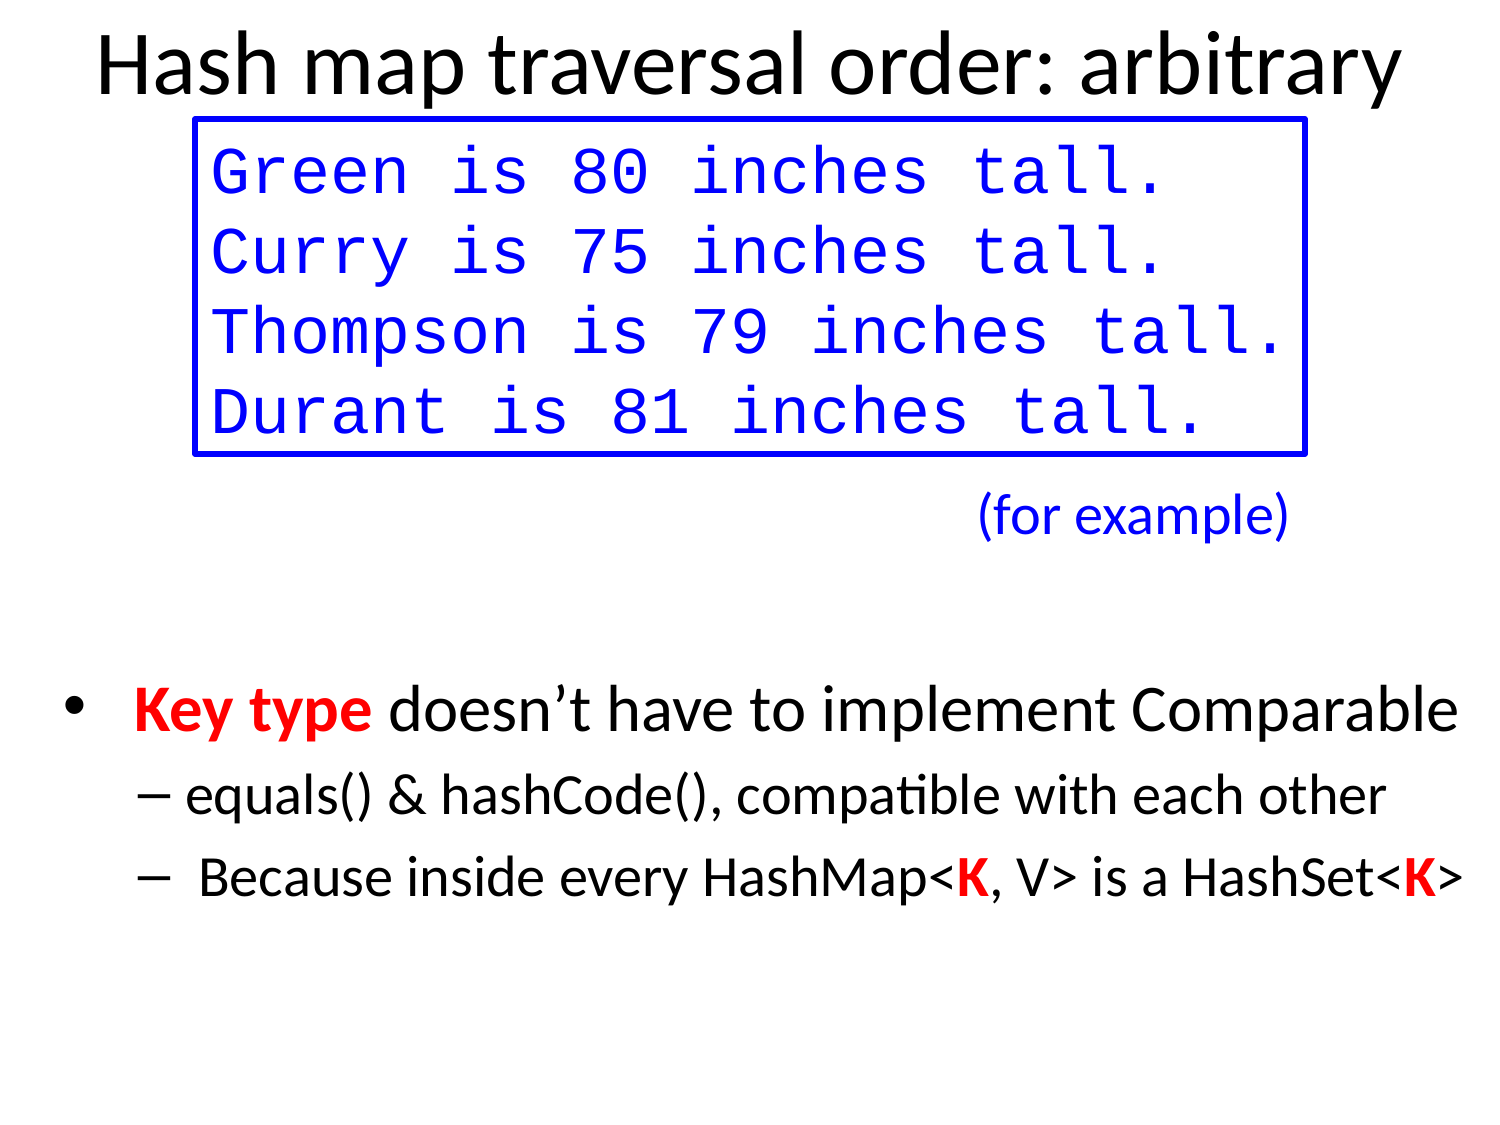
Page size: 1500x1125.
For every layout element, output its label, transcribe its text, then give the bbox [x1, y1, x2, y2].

list Key type doesn’t have to implement Comparable equals() & hashCode(), compatible with each other Because inside every HashMap<K, V> is a HashSet<K> [48, 657, 1500, 1023]
text_box Green is 80 inches tall. Curry is 75 inches tall. Thompson is 79 inches tall. Durant is 81 inches tall. [195, 119, 1305, 454]
title Hash map traversal order: arbitrary [75, 0, 1425, 152]
text_box (for example) [961, 469, 1307, 554]
